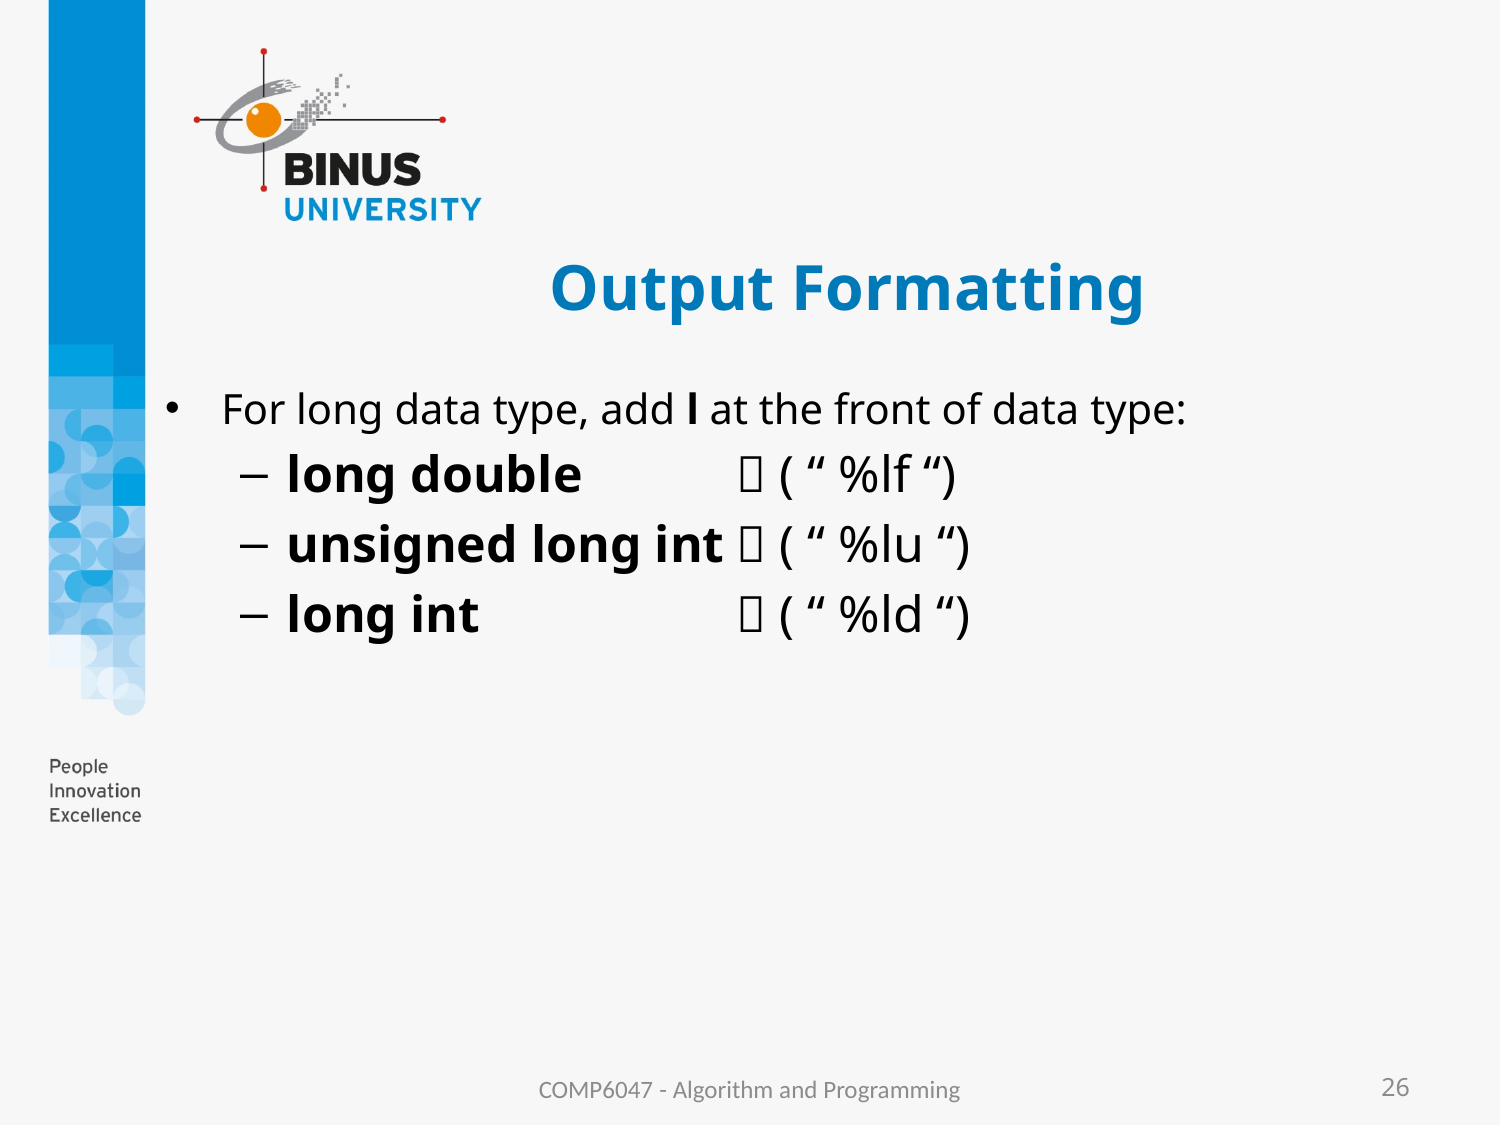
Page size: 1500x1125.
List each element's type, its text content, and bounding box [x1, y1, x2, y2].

list For long data type, add l at the front of data type: long double  ( “ %lf “) unsigned long int  ( “ %lu “) long int  ( “ %ld “) [150, 375, 1438, 986]
footer COMP6047 - Algorithm and Programming [512, 1058, 988, 1119]
slide_number 26 [1074, 1058, 1425, 1119]
title Output Formatting [287, 224, 1409, 355]
picture [0, 0, 1500, 845]
